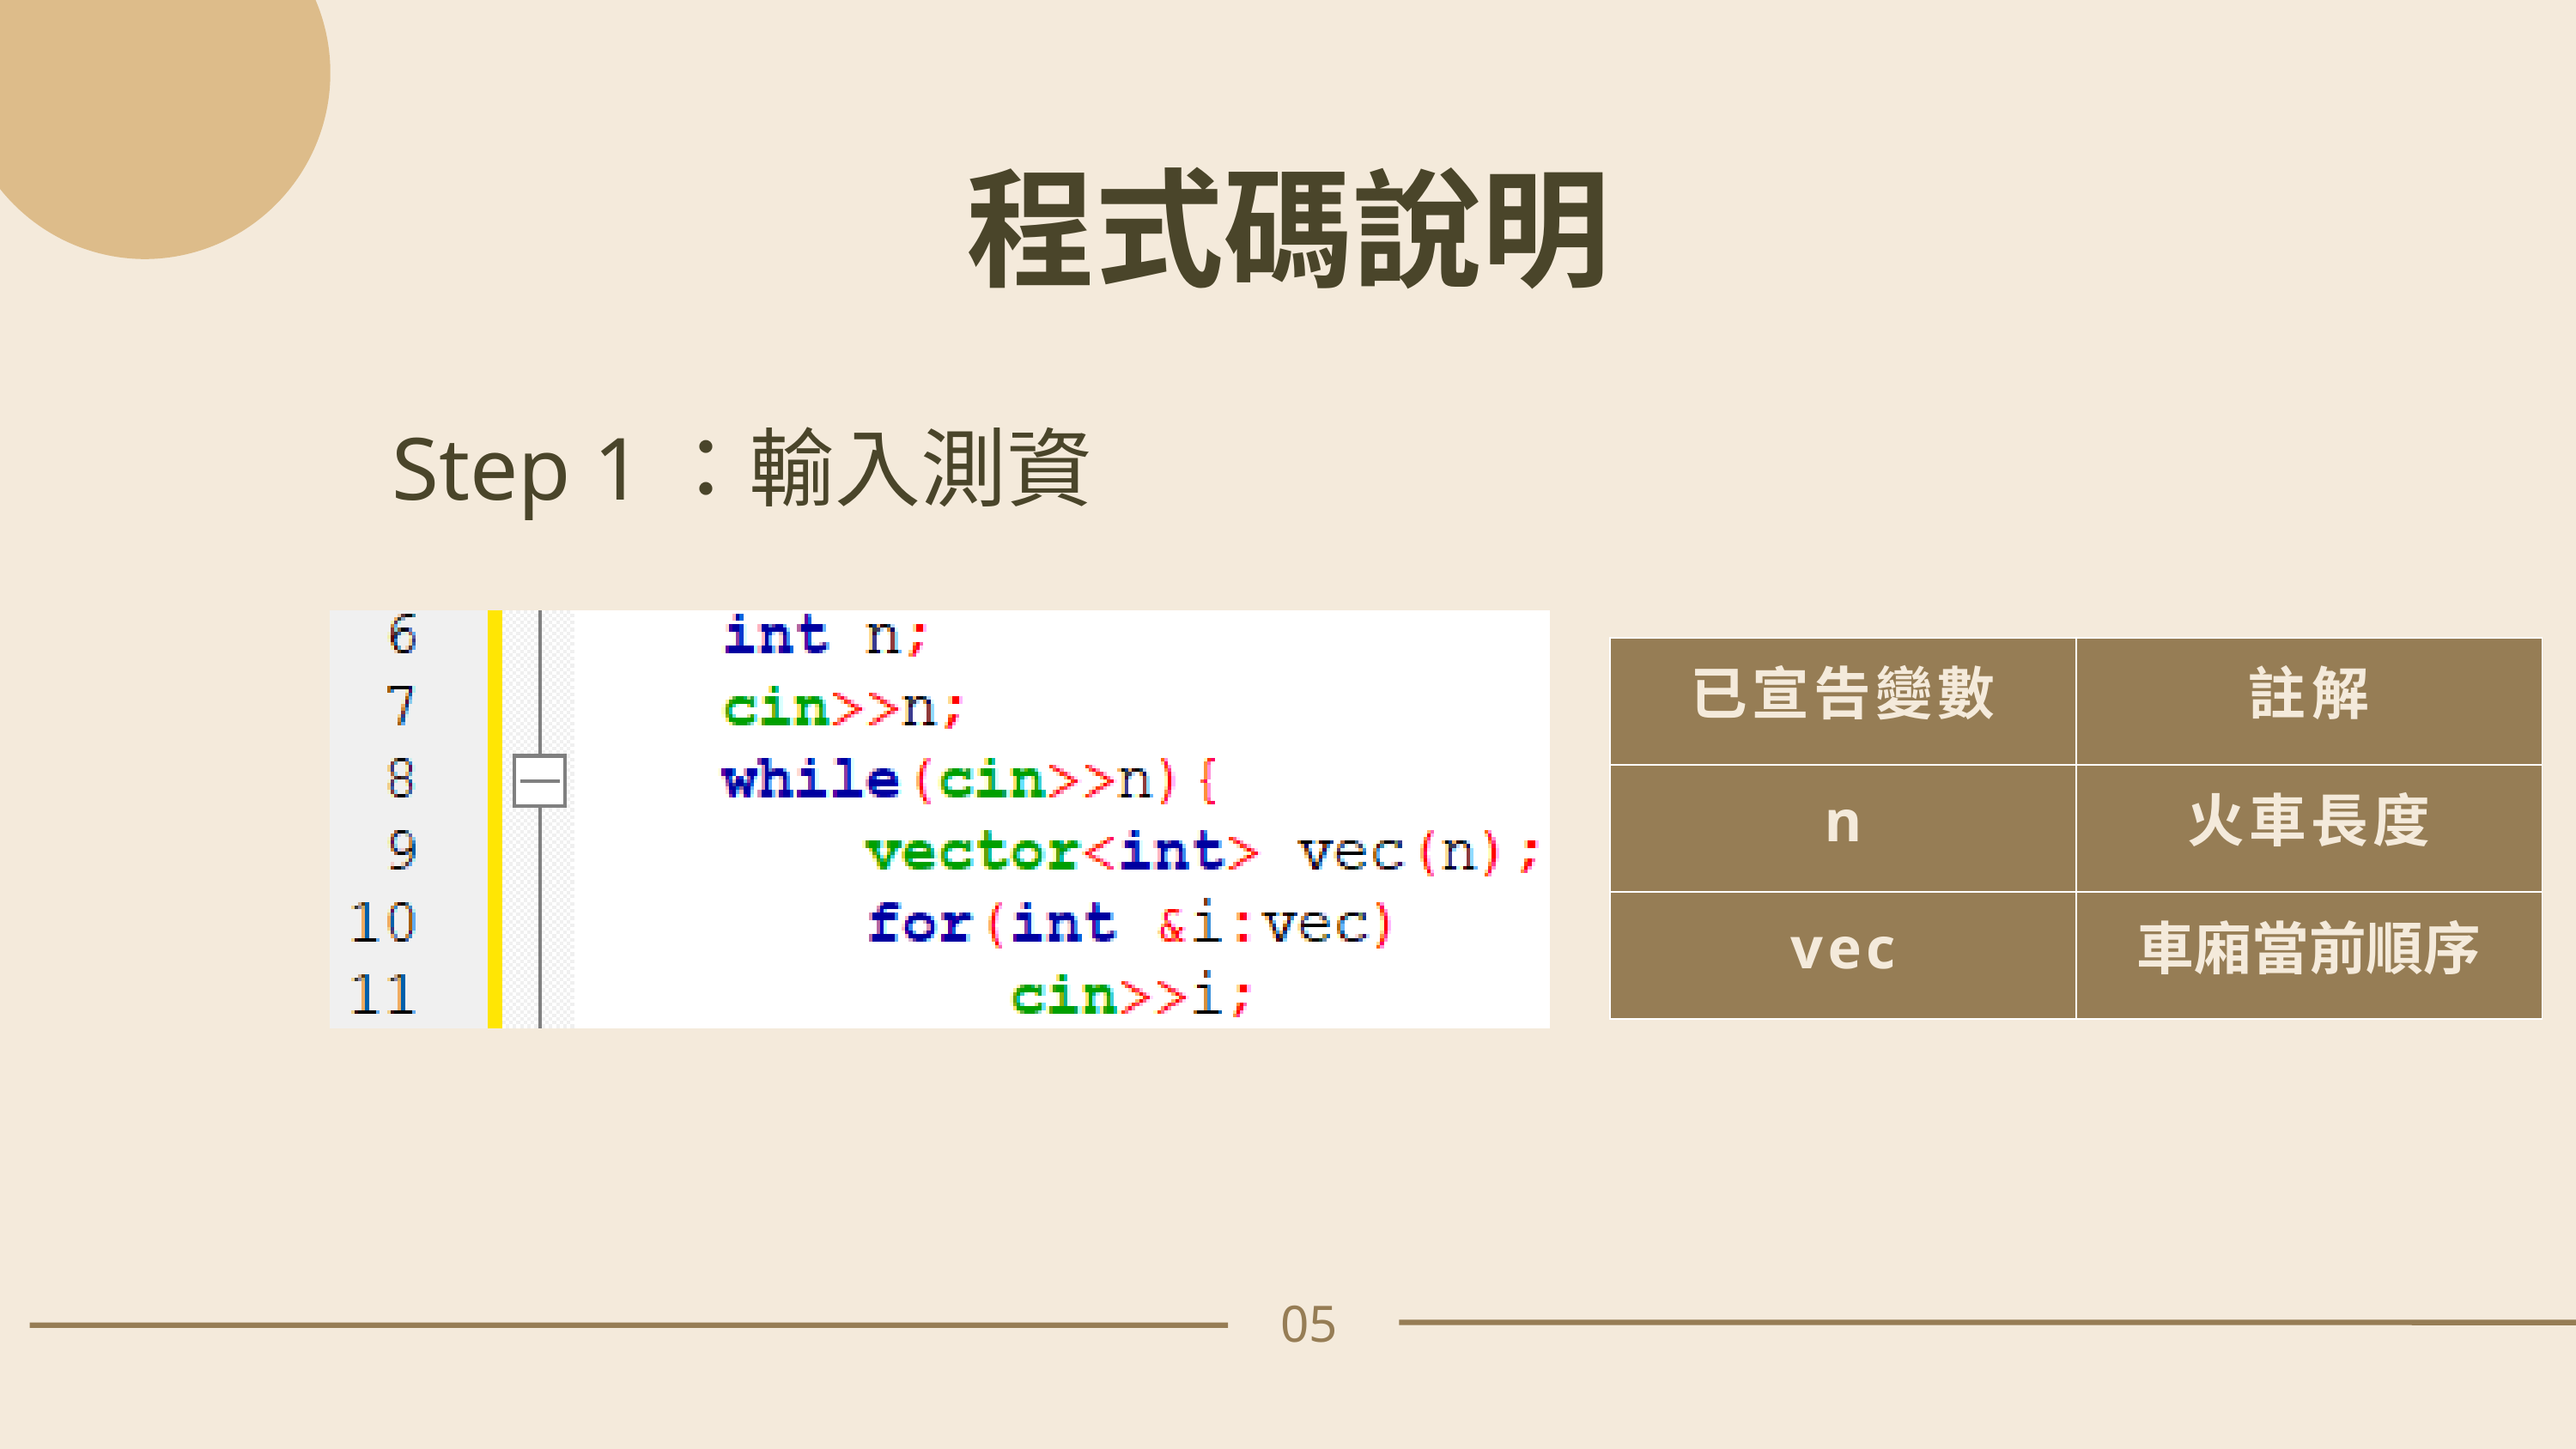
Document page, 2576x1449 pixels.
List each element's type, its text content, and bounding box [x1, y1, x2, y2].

picture [330, 610, 1550, 1028]
table_cell 車廂當前順序 [2077, 893, 2542, 1018]
text_box 程式碼說明 [607, 148, 1969, 303]
table_cell vec [1611, 893, 2075, 1018]
table_cell 火車長度 [2077, 766, 2542, 891]
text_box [0, 0, 331, 260]
table_header 註解 [2077, 639, 2542, 764]
text_box 05 [1190, 1301, 1429, 1353]
text_box Step 1：輸入測資 [392, 466, 1488, 518]
table_cell n [1611, 766, 2075, 891]
table_header 已宣告變數 [1611, 639, 2075, 764]
